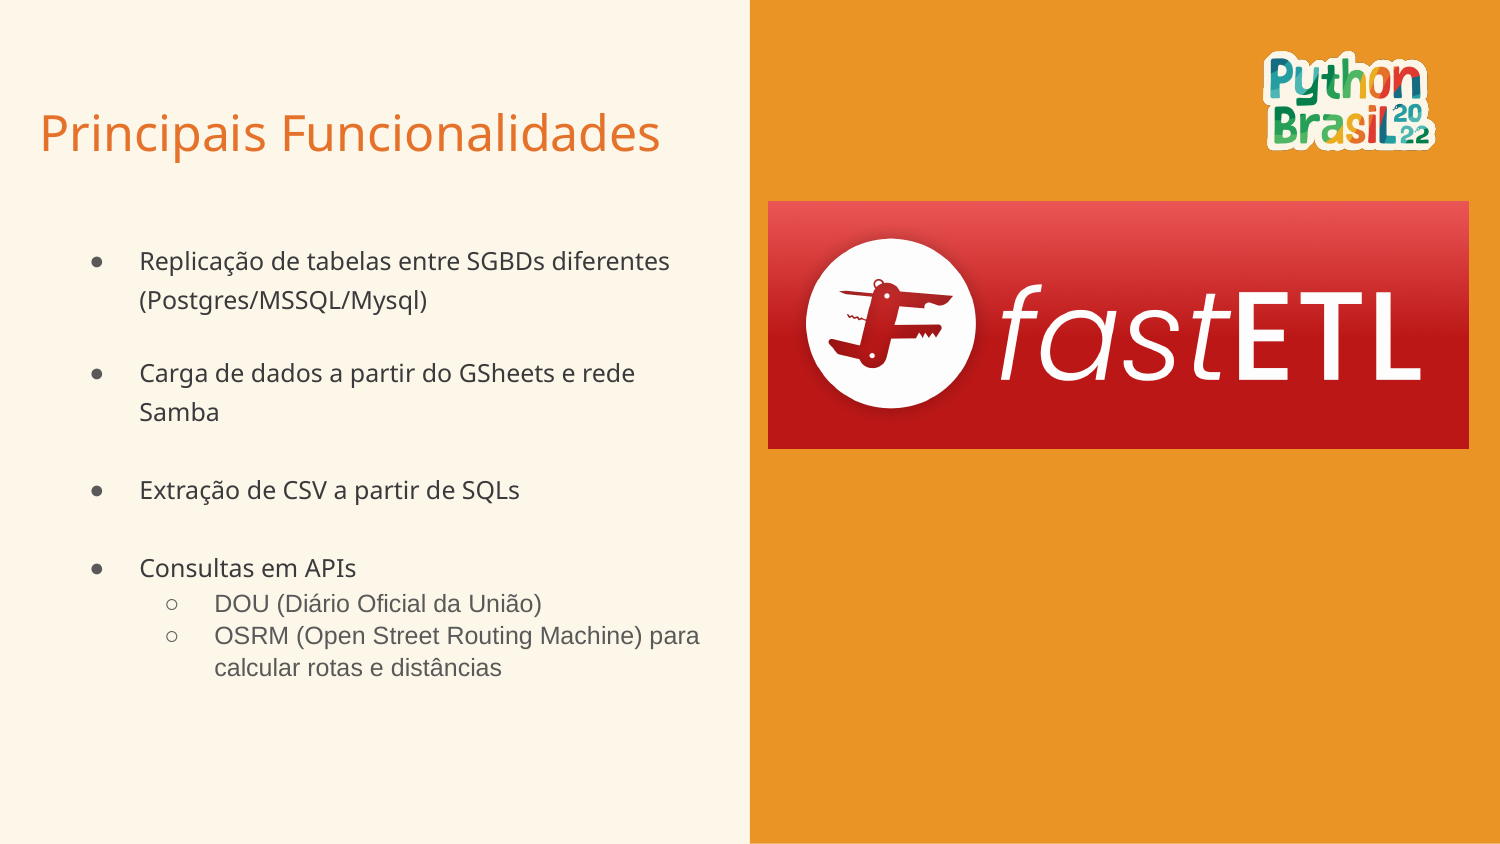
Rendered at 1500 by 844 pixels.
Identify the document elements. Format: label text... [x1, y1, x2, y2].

list Replicação de tabelas entre SGBDs diferentes (Postgres/MSSQL/Mysql) Carga de dados a partir do GSheets e rede Samba Extração de CSV a partir de SQLs Consultas em APIs DOU (Diário Oficial da União) OSRM (Open Street Routing Machine) para calcular rotas e distâncias [49, 223, 724, 844]
picture [1263, 51, 1436, 151]
title Principais Funcionalidades [24, 57, 769, 182]
picture [767, 201, 1469, 450]
